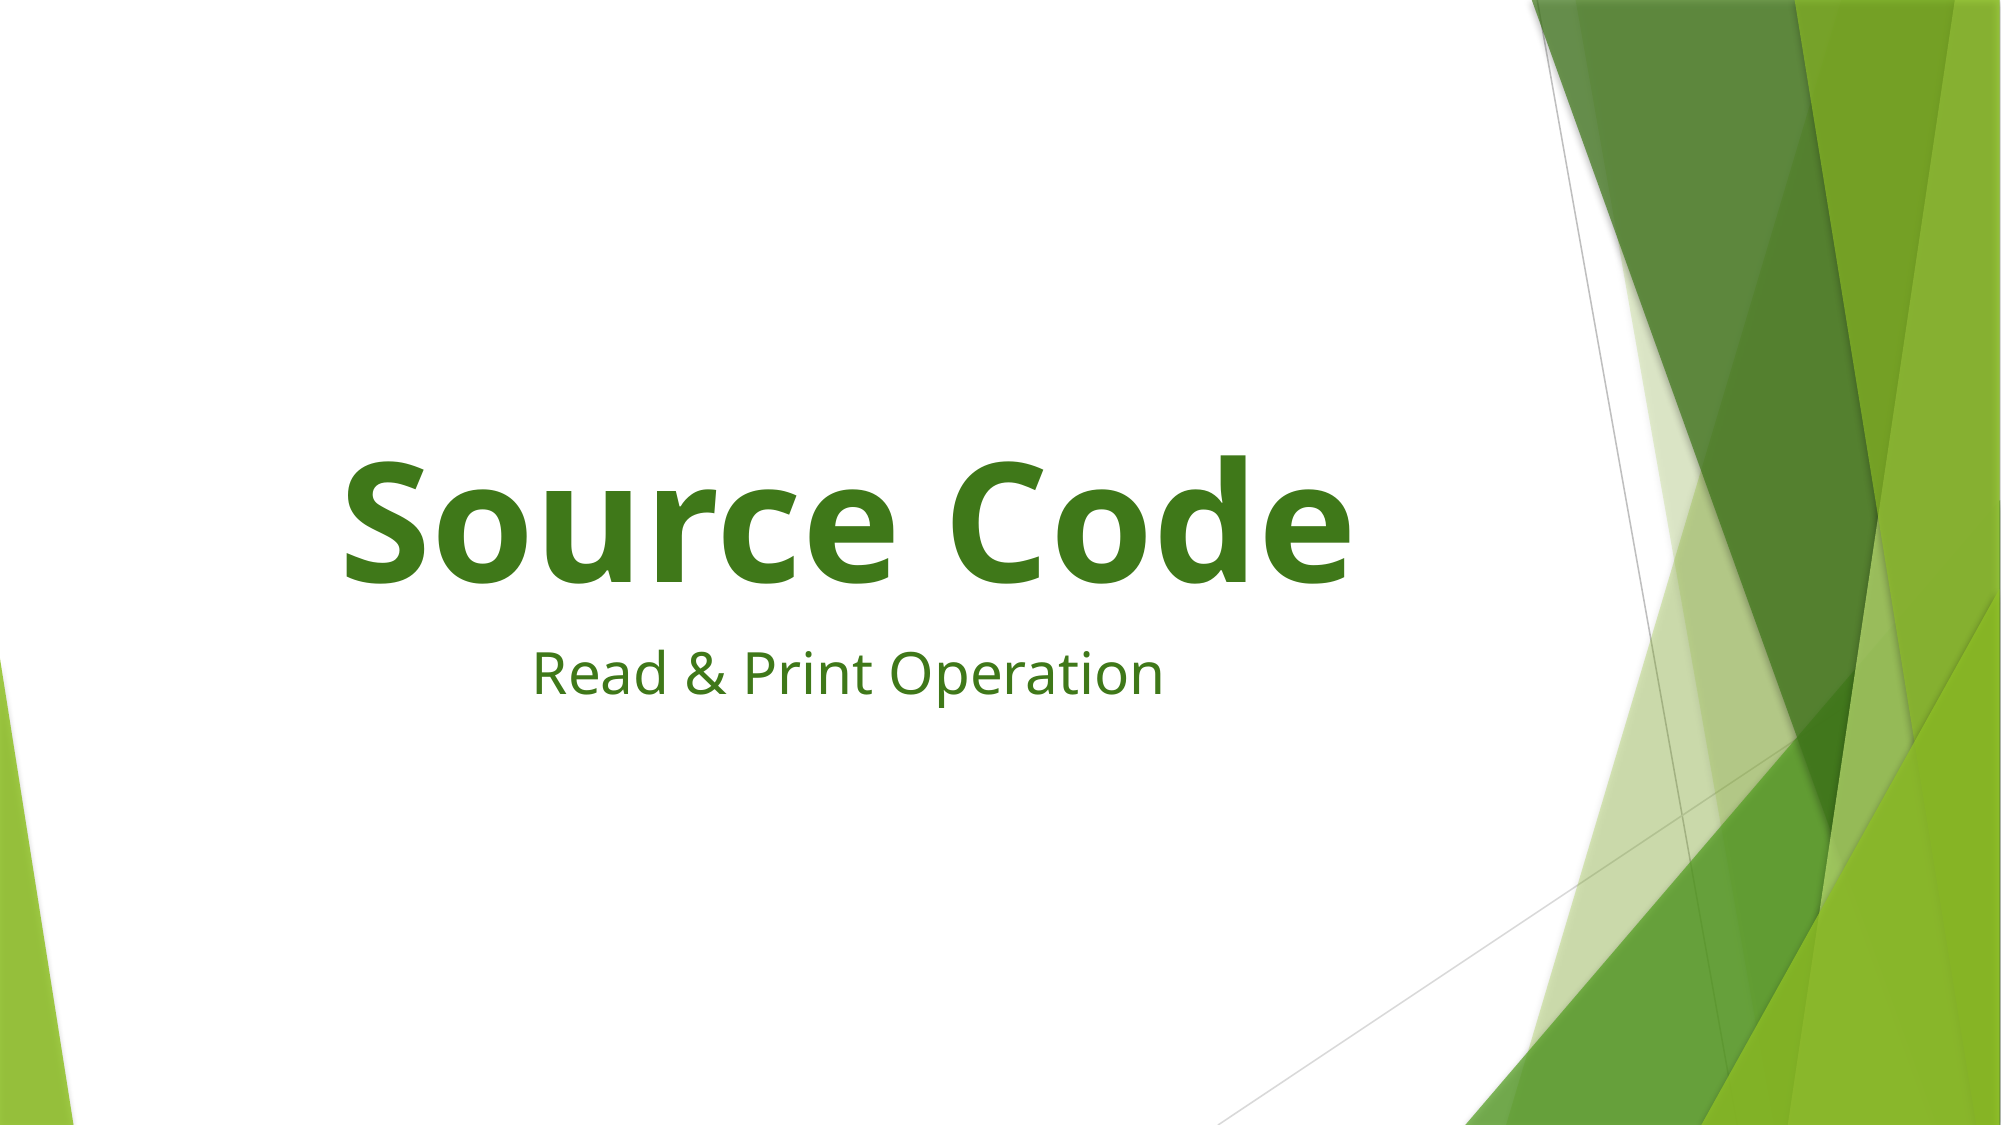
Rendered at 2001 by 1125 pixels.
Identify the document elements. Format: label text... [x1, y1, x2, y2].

list Source Code Read & Print Operation [111, 186, 1522, 960]
